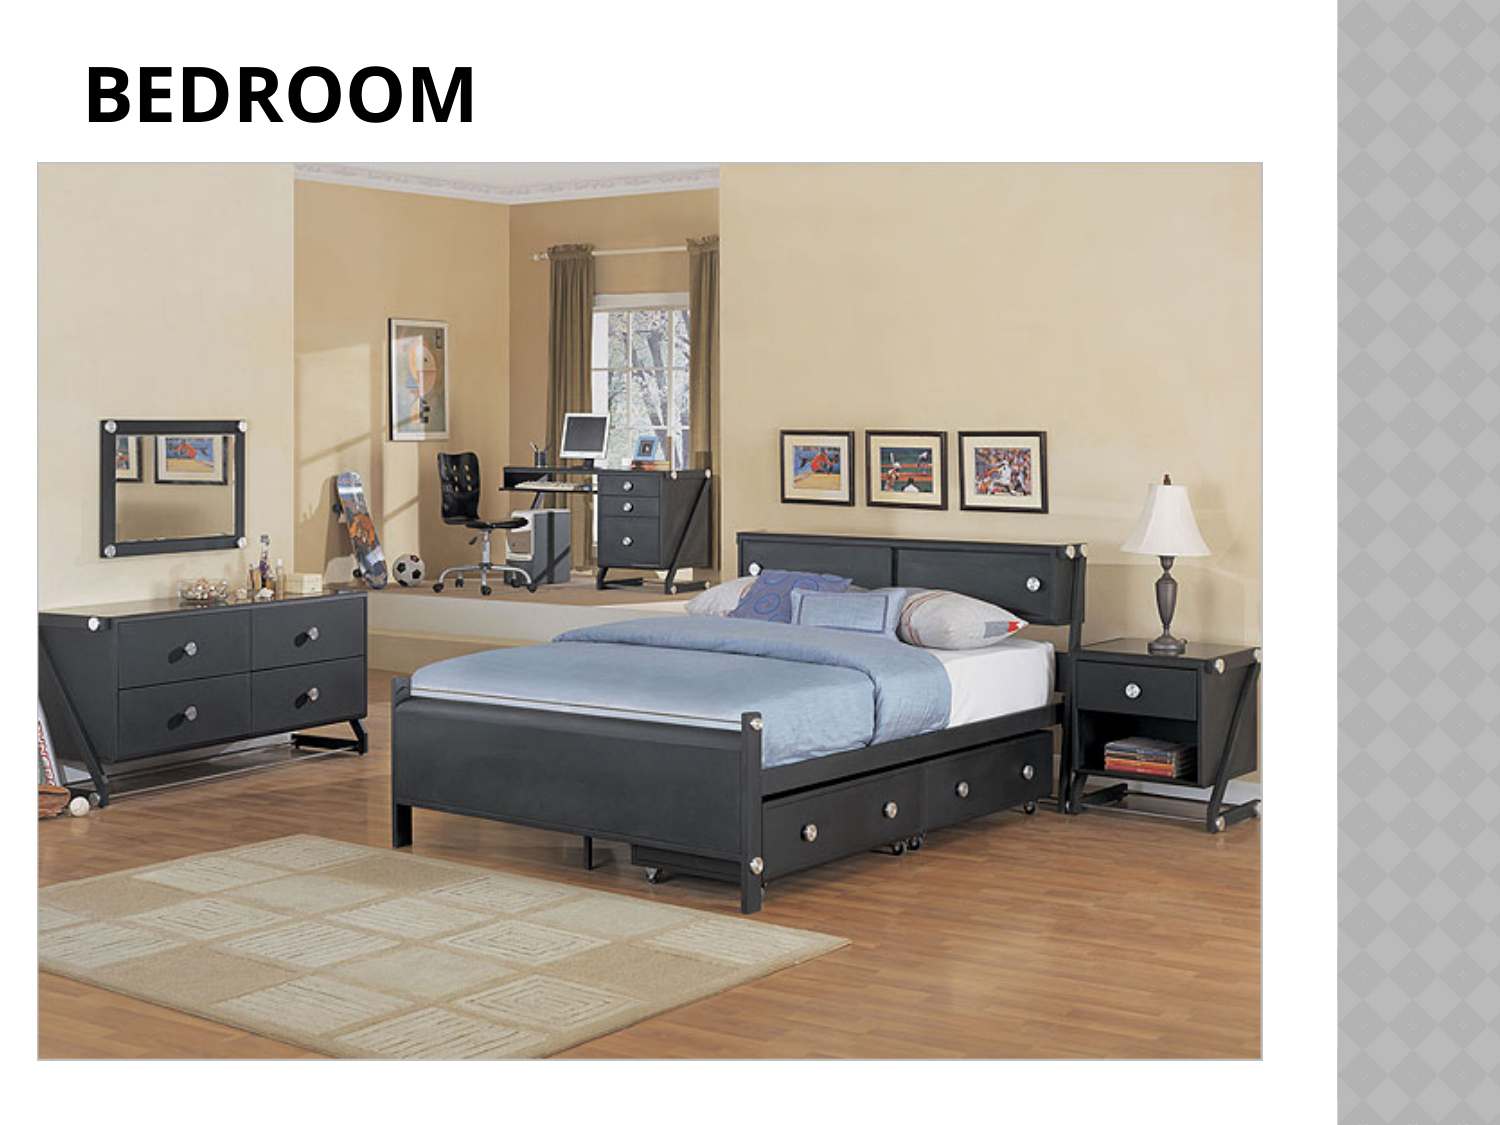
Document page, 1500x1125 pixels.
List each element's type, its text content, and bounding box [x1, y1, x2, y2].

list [37, 162, 1263, 1061]
title Bedroom [75, 45, 1425, 138]
